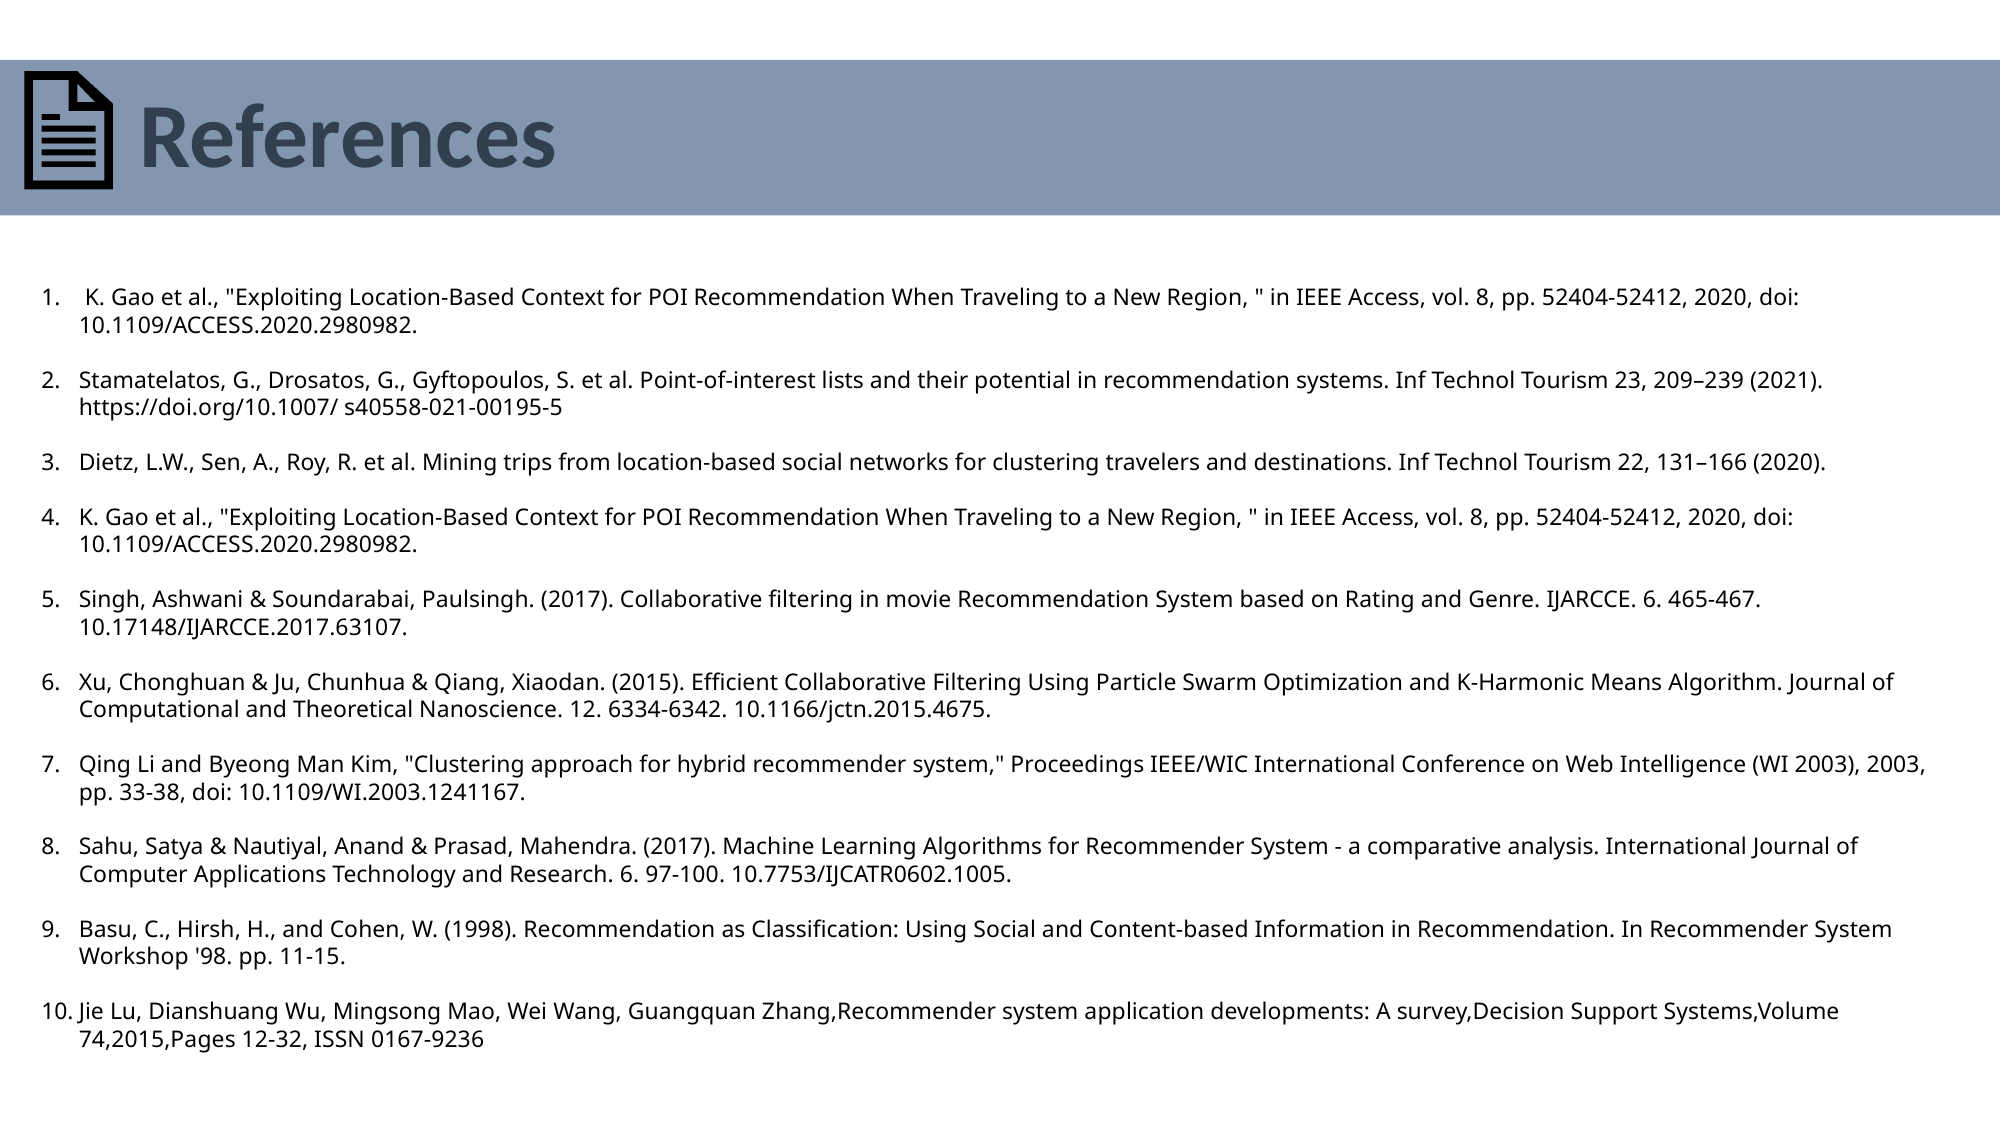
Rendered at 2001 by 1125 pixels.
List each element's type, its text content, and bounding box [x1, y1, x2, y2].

title References [0, 59, 2000, 216]
text_box K. Gao et al., "Exploiting Location-Based Context for POI Recommendation When Traveling to a New Region, " in IEEE Access, vol. 8, pp. 52404-52412, 2020, doi: 10.1109/ACCESS.2020.2980982. Stamatelatos, G., Drosatos, G., Gyftopoulos, S. et al. Point-of-interest lists and their potential in recommendation systems. Inf Technol Tourism 23, 209–239 (2021). https://doi.org/10.1007/ s40558-021-00195-5 Dietz, L.W., Sen, A., Roy, R. et al. Mining trips from location-based social networks for clustering travelers and destinations. Inf Technol Tourism 22, 131–166 (2020). K. Gao et al., "Exploiting Location-Based Context for POI Recommendation When Traveling to a New Region, " in IEEE Access, vol. 8, pp. 52404-52412, 2020, doi: 10.1109/ACCESS.2020.2980982. Singh, Ashwani & Soundarabai, Paulsingh. (2017). Collaborative filtering in movie Recommendation System based on Rating and Genre. IJARCCE. 6. 465-467. 10.17148/IJARCCE.2017.63107. Xu, Chonghuan & Ju, Chunhua & Qiang, Xiaodan. (2015). Efficient Collaborative Filtering Using Particle Swarm Optimization and K-Harmonic Means Algorithm. Journal of Computational and Theoretical Nanoscience. 12. 6334-6342. 10.1166/jctn.2015.4675. Qing Li and Byeong Man Kim, "Clustering approach for hybrid recommender system," Proceedings IEEE/WIC International Conference on Web Intelligence (WI 2003), 2003, pp. 33-38, doi: 10.1109/WI.2003.1241167. Sahu, Satya & Nautiyal, Anand & Prasad, Mahendra. (2017). Machine Learning Algorithms for Recommender System - a comparative analysis. International Journal of Computer Applications Technology and Research. 6. 97-100. 10.7753/IJCATR0602.1005. Basu, C., Hirsh, H., and Cohen, W. (1998). Recommendation as Classification: Using Social and Content-based Information in Recommendation. In Recommender System Workshop '98. pp. 11-15. Jie Lu, Dianshuang Wu, Mingsong Mao, Wei Wang, Guangquan Zhang,Recommender system application developments: A survey,Decision Support Systems,Volume 74,2015,Pages 12-32, ISSN 0167-9236 [26, 275, 1976, 1087]
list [0, 59, 137, 202]
